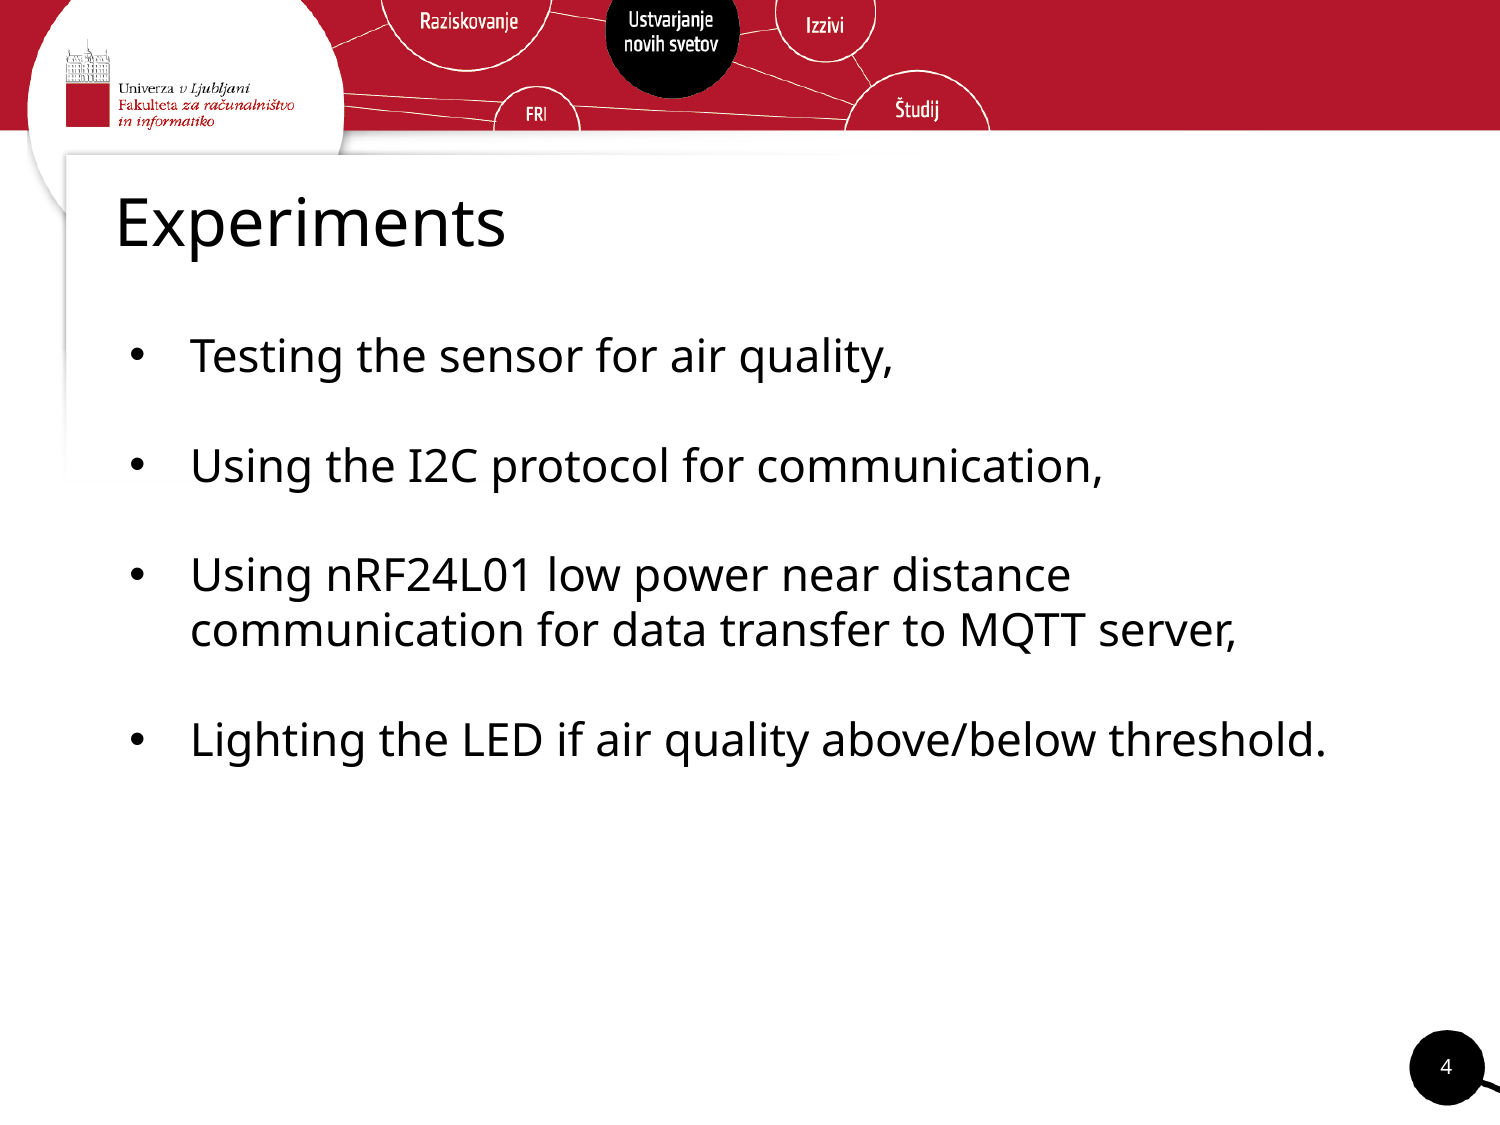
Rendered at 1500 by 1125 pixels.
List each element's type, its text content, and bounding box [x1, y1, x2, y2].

slide_number ‹#› [1404, 1034, 1488, 1101]
picture [0, 0, 1500, 1125]
title Experiments [99, 154, 1405, 286]
list Testing the sensor for air quality, Using the I2C protocol for communication, Using nRF24L01 low power near distance communication for data transfer to MQTT server, Lighting the LED if air quality above/below threshold. [99, 311, 1405, 1016]
